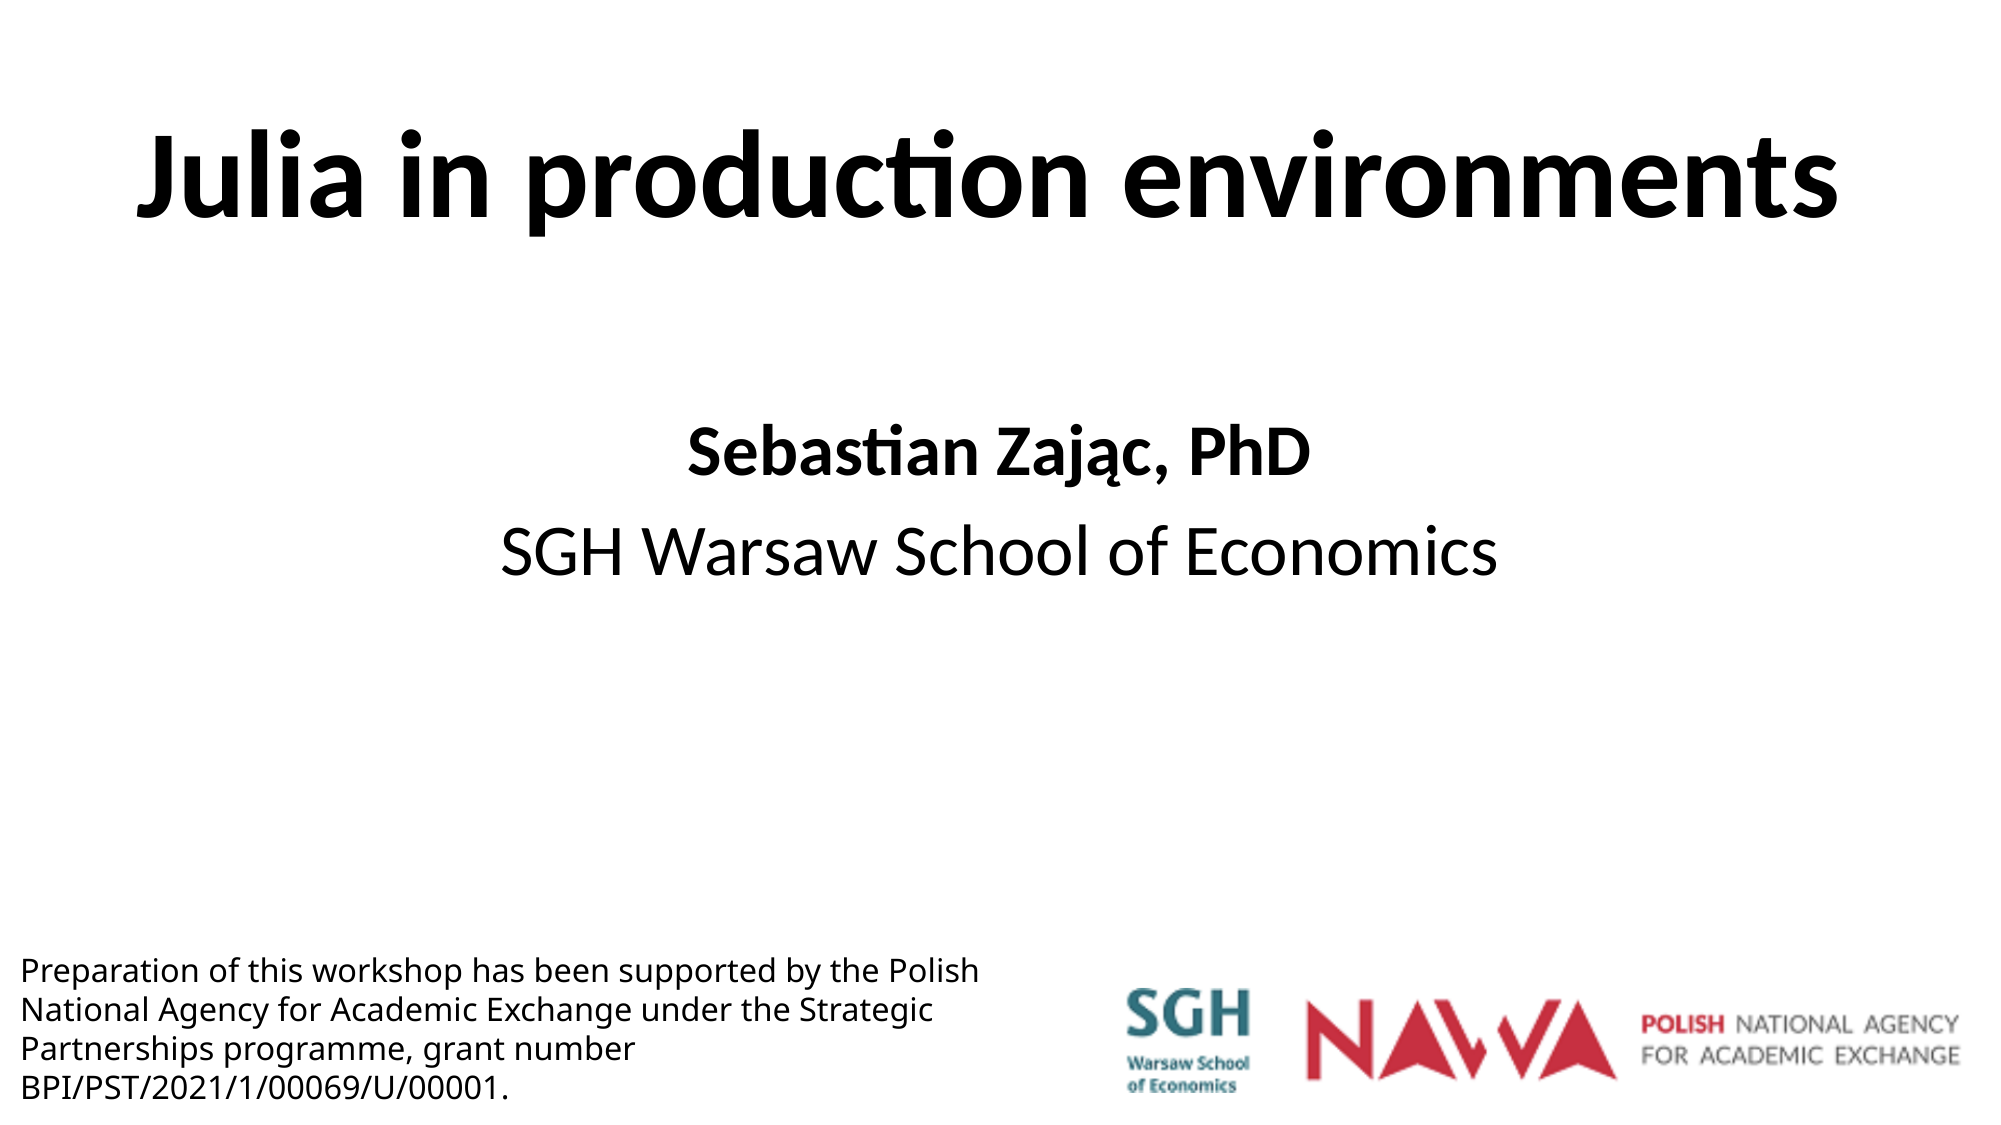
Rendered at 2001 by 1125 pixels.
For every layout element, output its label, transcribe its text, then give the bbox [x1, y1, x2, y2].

text_box Preparation of this workshop has been supported by the Polish National Agency for Academic Exchange under the Strategic Partnerships programme, grant number BPI/PST/2021/1/00069/U/00001. [12, 942, 1074, 1114]
title Julia in production environments [54, 66, 1924, 253]
subtitle Sebastian Zając, PhD SGH Warsaw School of Economics [120, 404, 1880, 736]
picture [1093, 967, 2000, 1116]
